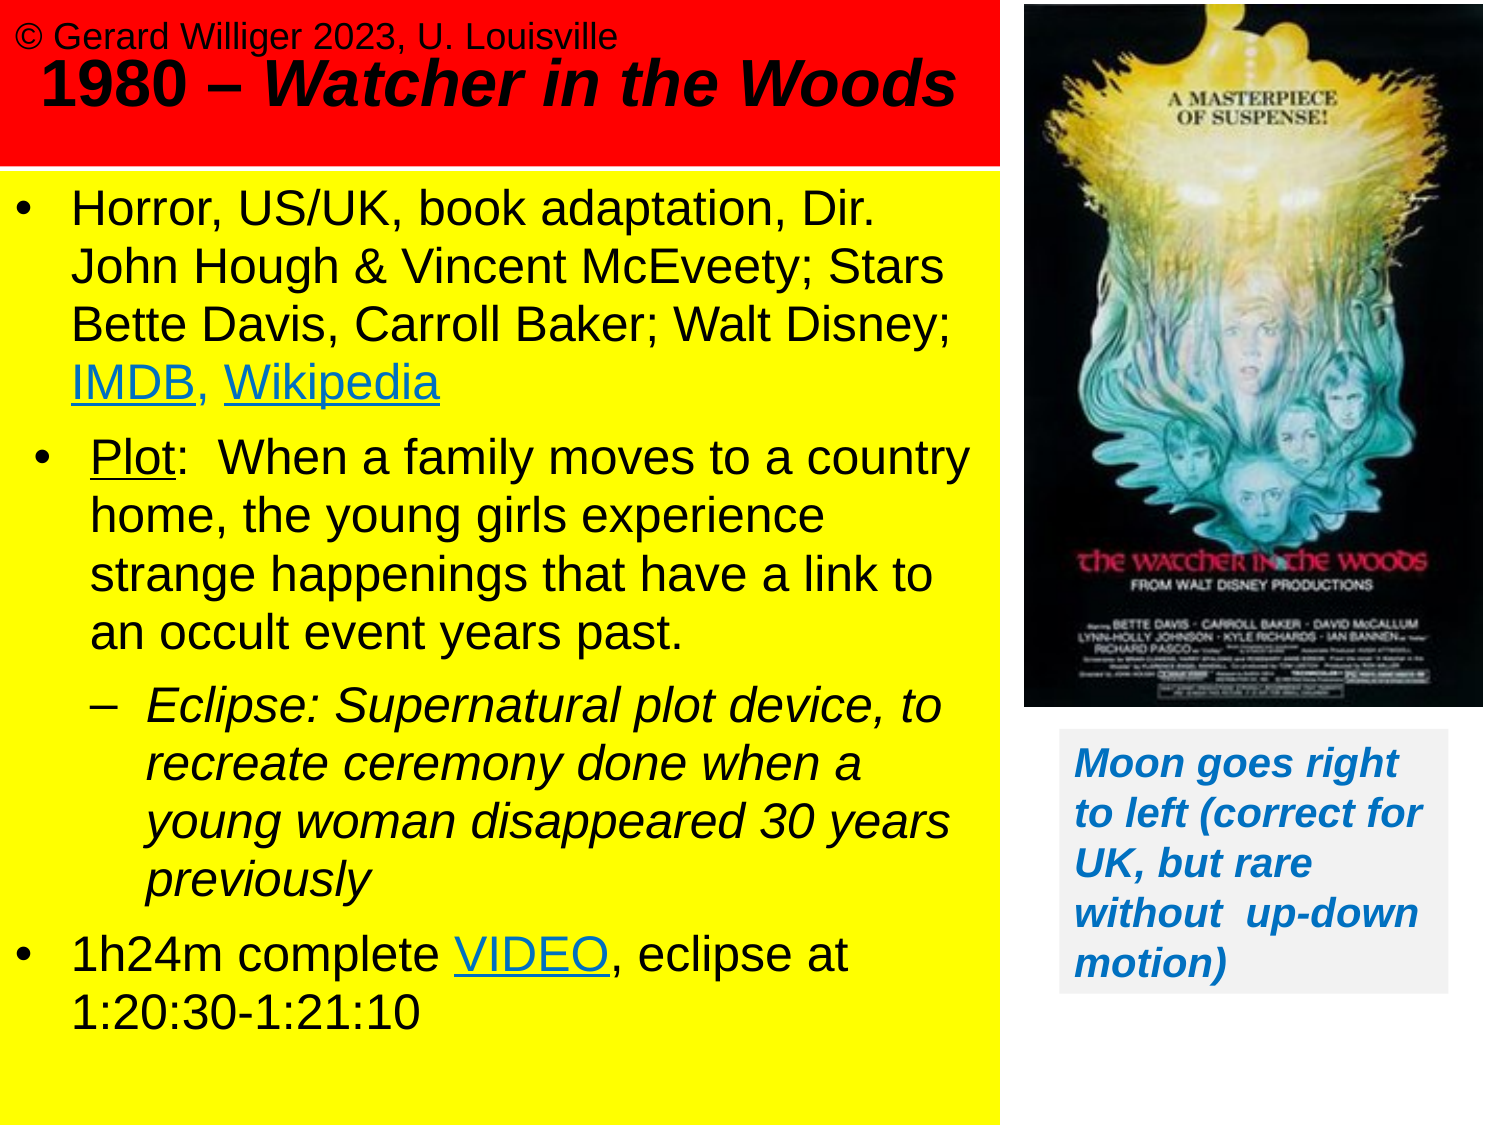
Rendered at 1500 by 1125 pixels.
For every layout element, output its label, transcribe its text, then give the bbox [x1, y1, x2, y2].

text_box © Gerard Williger 2023, U. Louisville [0, 4, 680, 65]
picture [1024, 4, 1484, 708]
title 1980 – Watcher in the Woods [0, 0, 1000, 167]
text_box Moon goes right to left (correct for UK, but rare without up-down motion) [1059, 728, 1449, 994]
list Horror, US/UK, book adaptation, Dir. John Hough & Vincent McEveety; Stars Bette Davis, Carroll Baker; Walt Disney; IMDB, Wikipedia Plot: When a family moves to a country home, the young girls experience strange happenings that have a link to an occult event years past. Eclipse: Supernatural plot device, to recreate ceremony done when a young woman disappeared 30 years previously 1h24m complete VIDEO, eclipse at 1:20:30-1:21:10 [0, 171, 1000, 1125]
